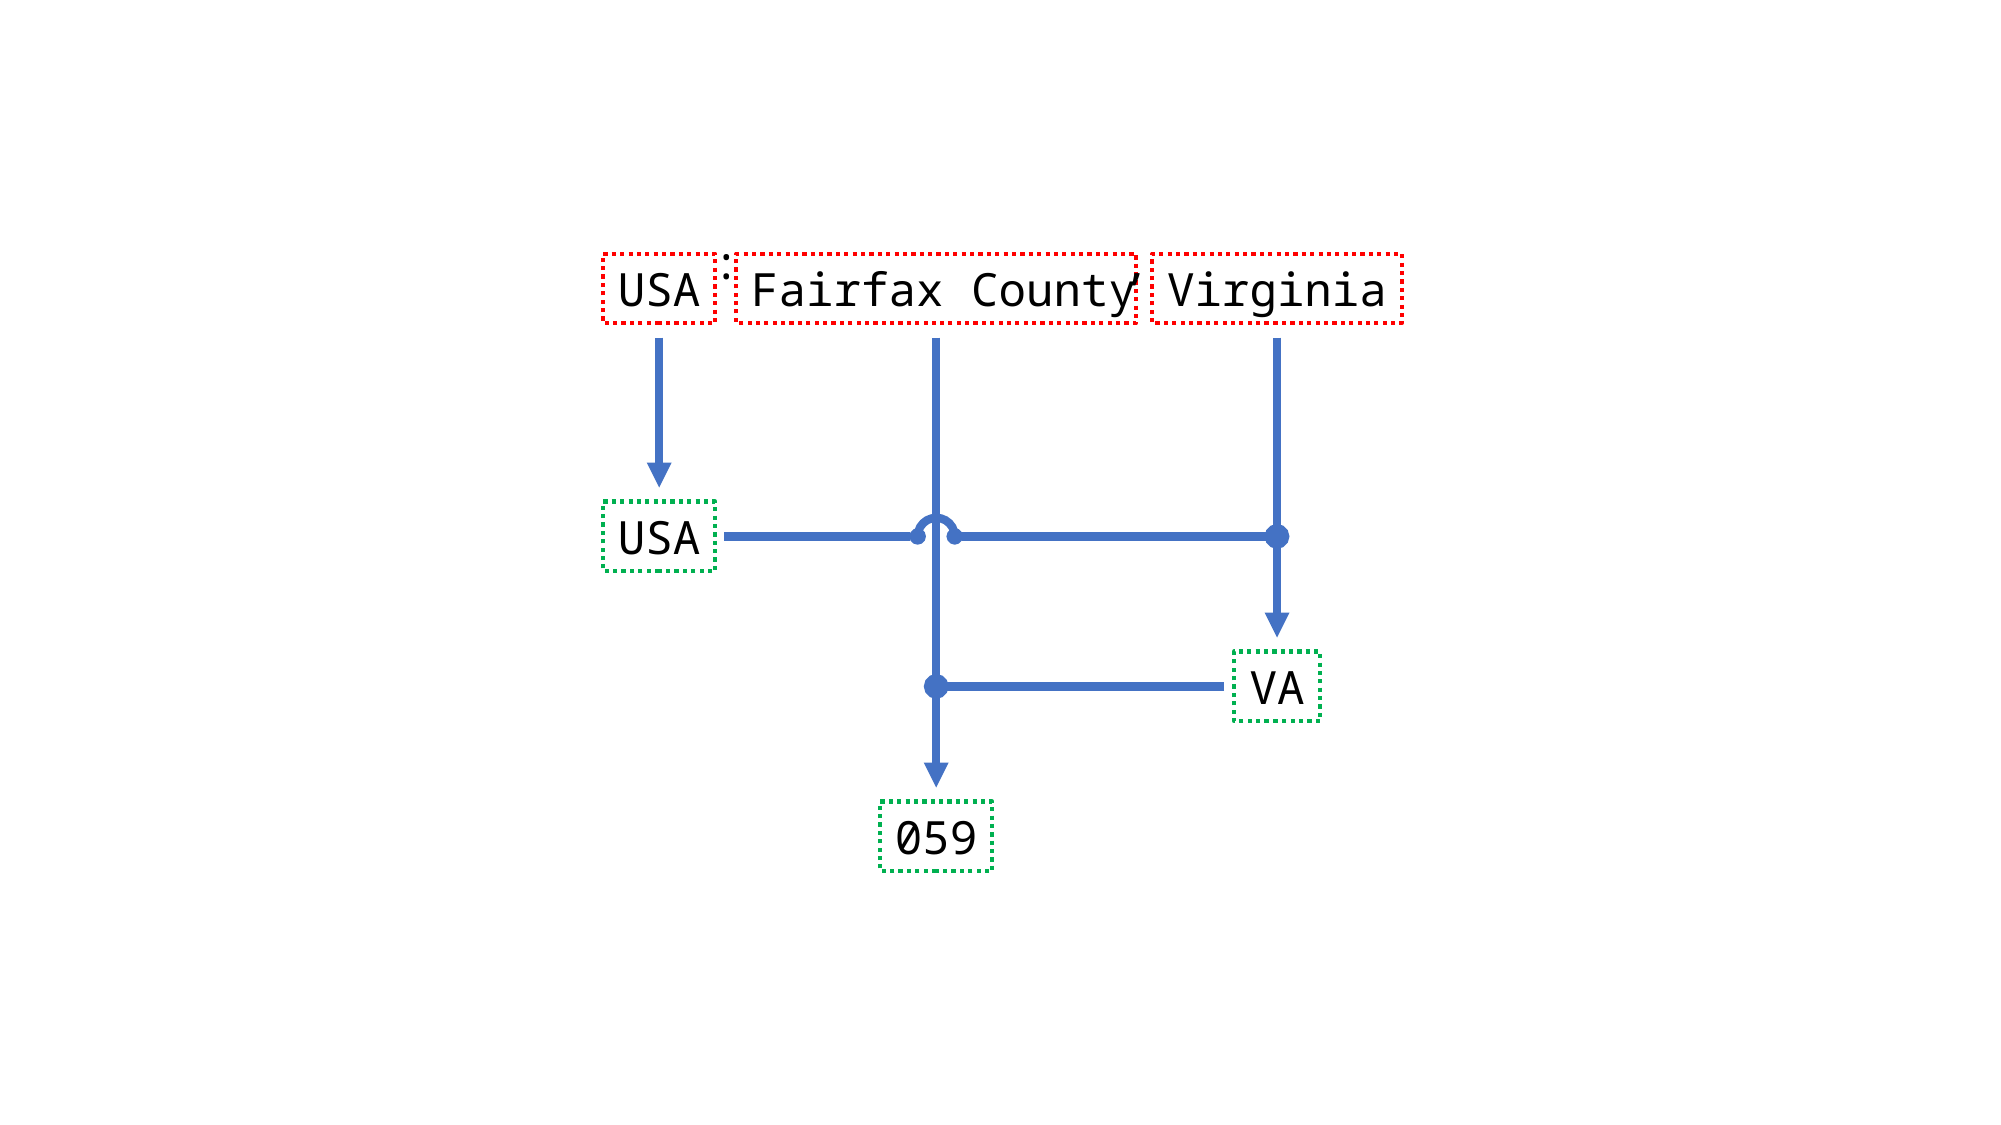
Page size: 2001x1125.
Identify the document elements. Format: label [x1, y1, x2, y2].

text_box [605, 250, 1395, 874]
